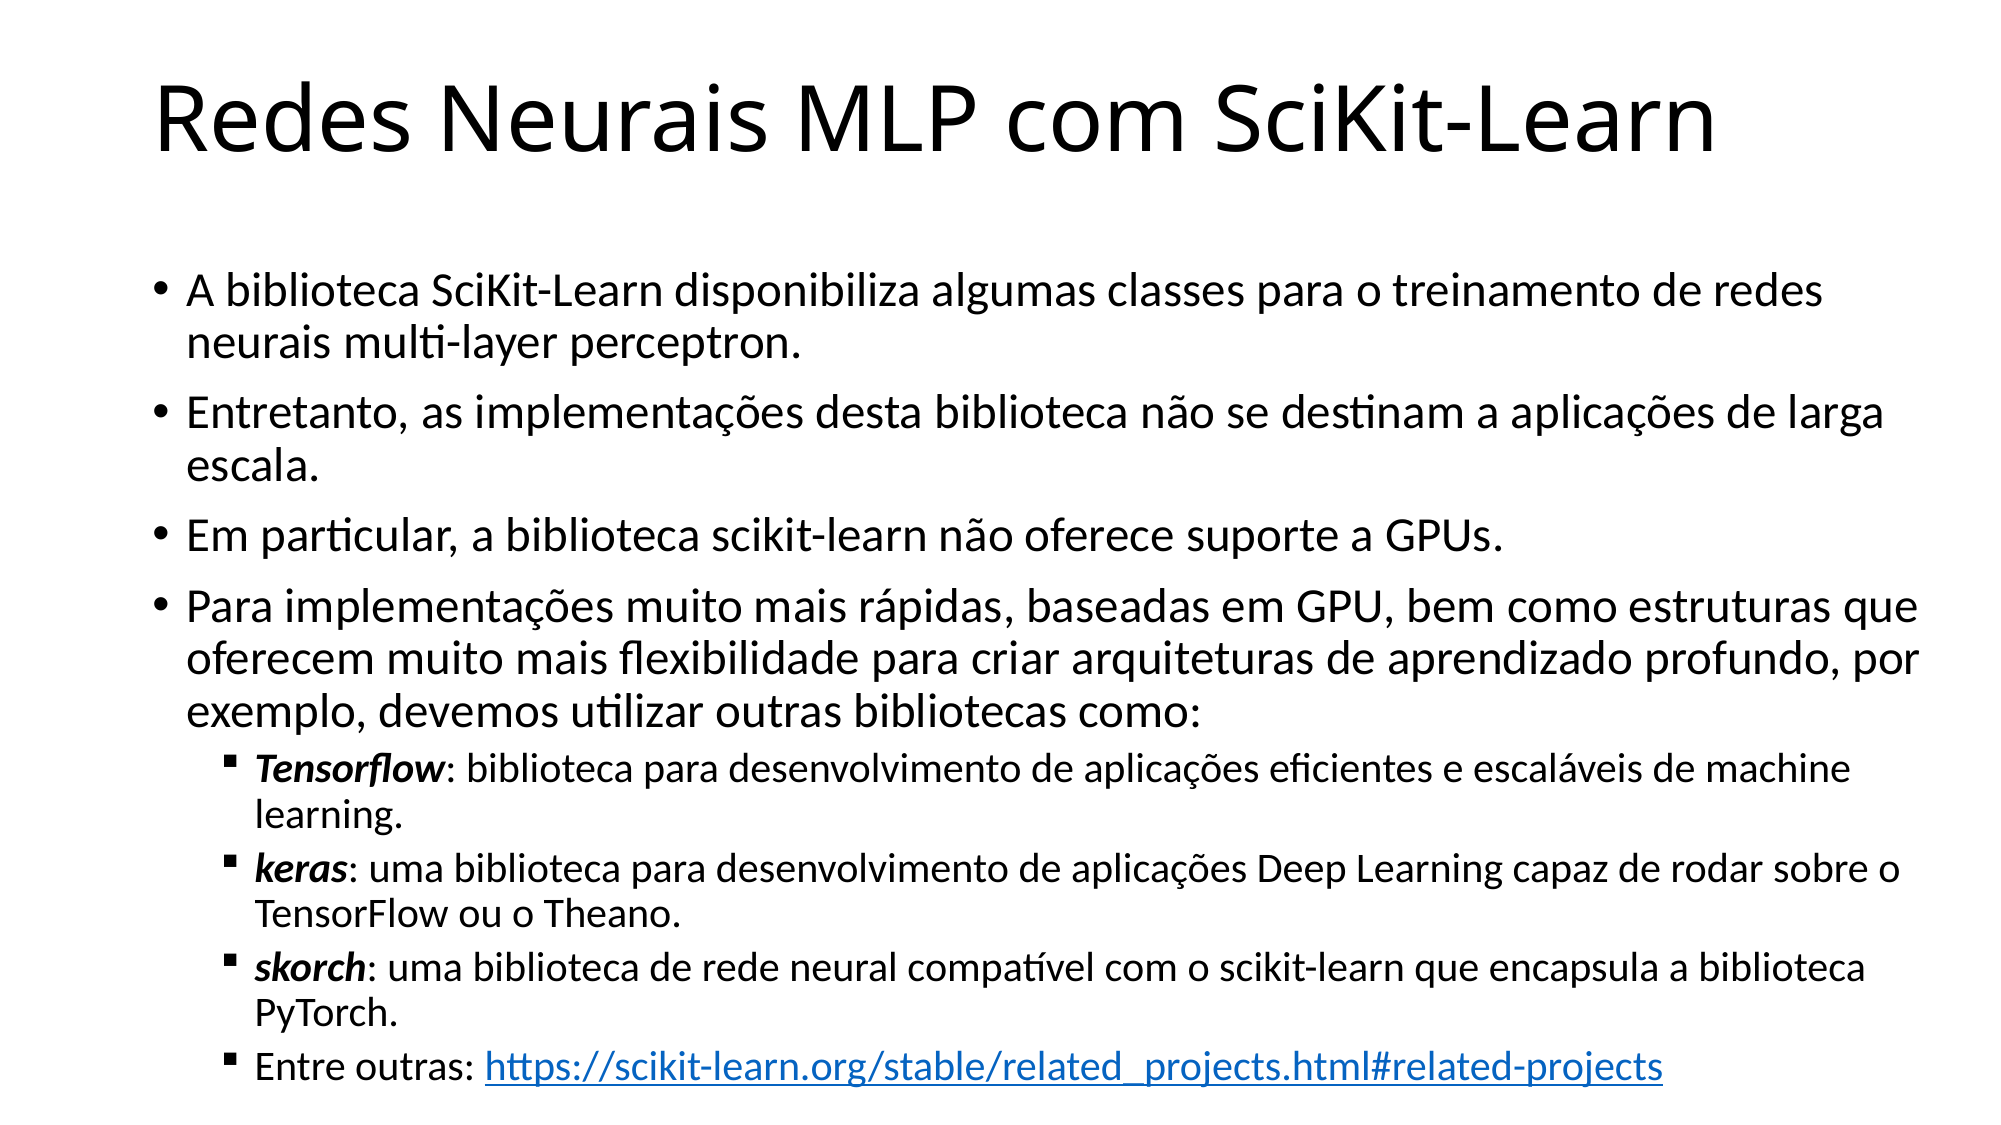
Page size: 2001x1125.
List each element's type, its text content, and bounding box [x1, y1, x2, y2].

list A biblioteca SciKit-Learn disponibiliza algumas classes para o treinamento de redes neurais multi-layer perceptron. Entretanto, as implementações desta biblioteca não se destinam a aplicações de larga escala. Em particular, a biblioteca scikit-learn não oferece suporte a GPUs. Para implementações muito mais rápidas, baseadas em GPU, bem como estruturas que oferecem muito mais flexibilidade para criar arquiteturas de aprendizado profundo, por exemplo, devemos utilizar outras bibliotecas como: Tensorflow: biblioteca para desenvolvimento de aplicações eficientes e escaláveis de machine learning. keras: uma biblioteca para desenvolvimento de aplicações Deep Learning capaz de rodar sobre o TensorFlow ou o Theano. skorch: uma biblioteca de rede neural compatível com o scikit-learn que encapsula a biblioteca PyTorch. Entre outras: https://scikit-learn.org/stable/related_projects.html#related-projects [137, 256, 1943, 1104]
title Redes Neurais MLP com SciKit-Learn [137, 41, 1863, 203]
